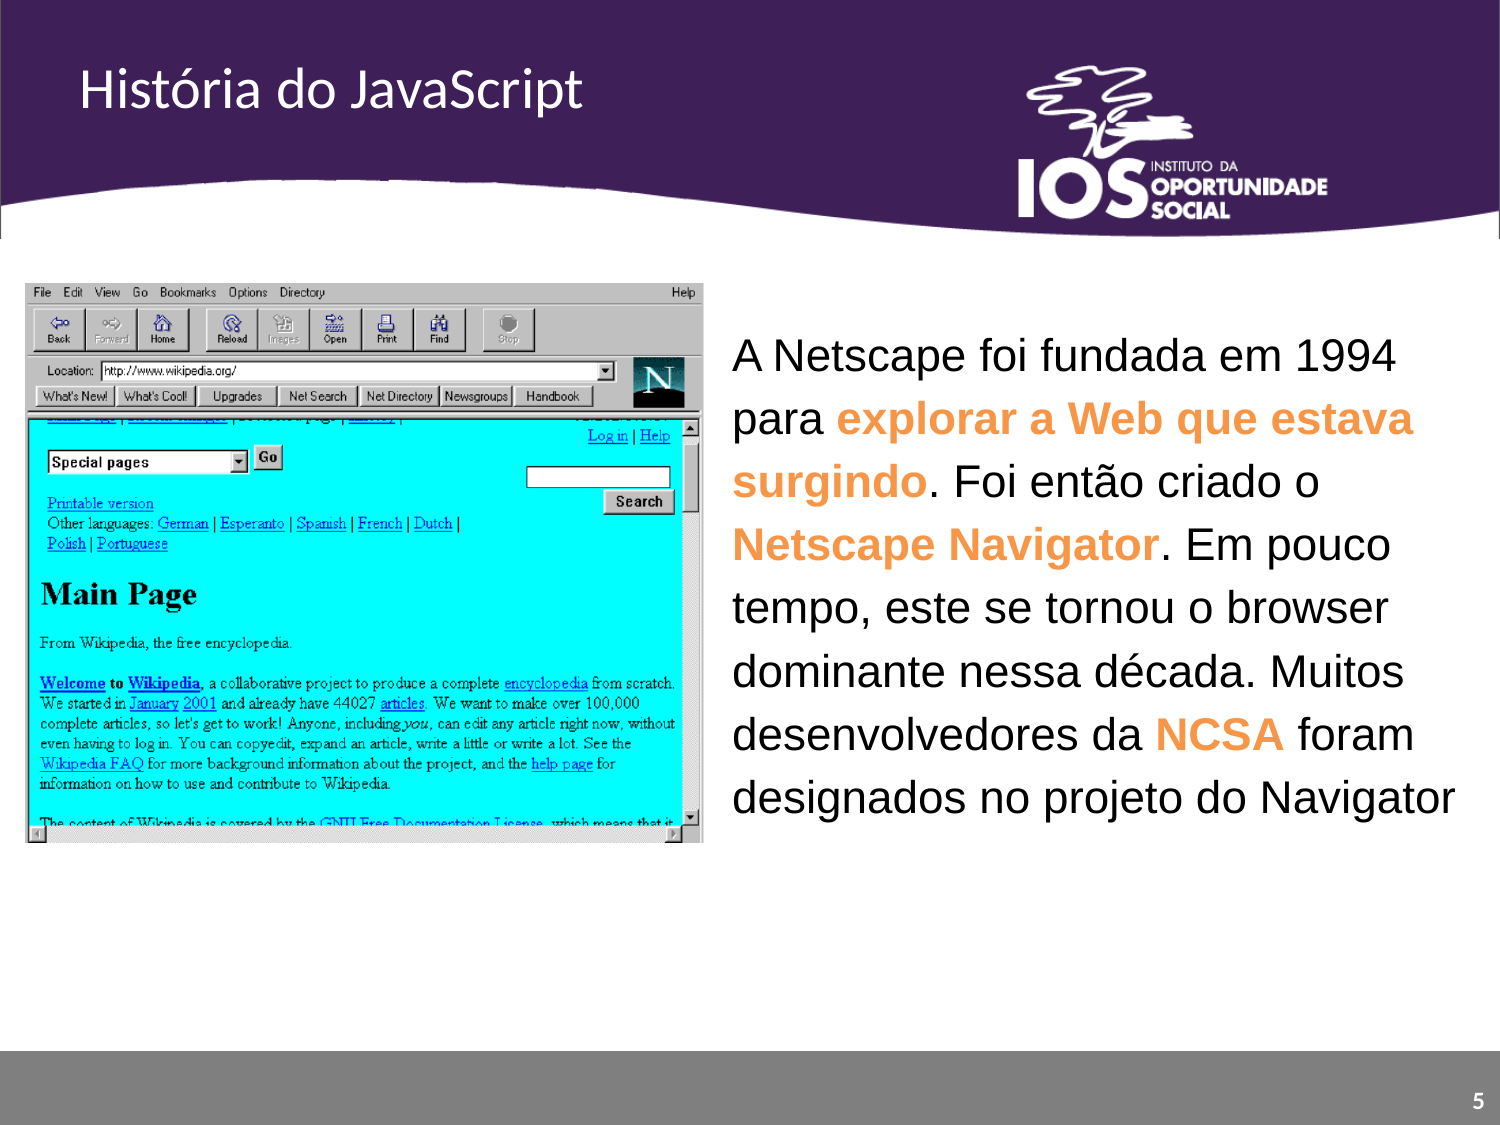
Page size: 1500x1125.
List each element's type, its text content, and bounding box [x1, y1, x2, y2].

text_box [0, 1051, 1500, 1125]
picture [23, 281, 708, 844]
picture [0, 0, 1500, 240]
text_box A Netscape foi fundada em 1994 para explorar a Web que estava surgindo. Foi então criado o Netscape Navigator. Em pouco tempo, este se tornou o browser dominante nessa década. Muitos desenvolvedores da NCSA foram designados no projeto do Navigator [716, 302, 1476, 838]
slide_number ‹#› [1149, 1069, 1500, 1125]
